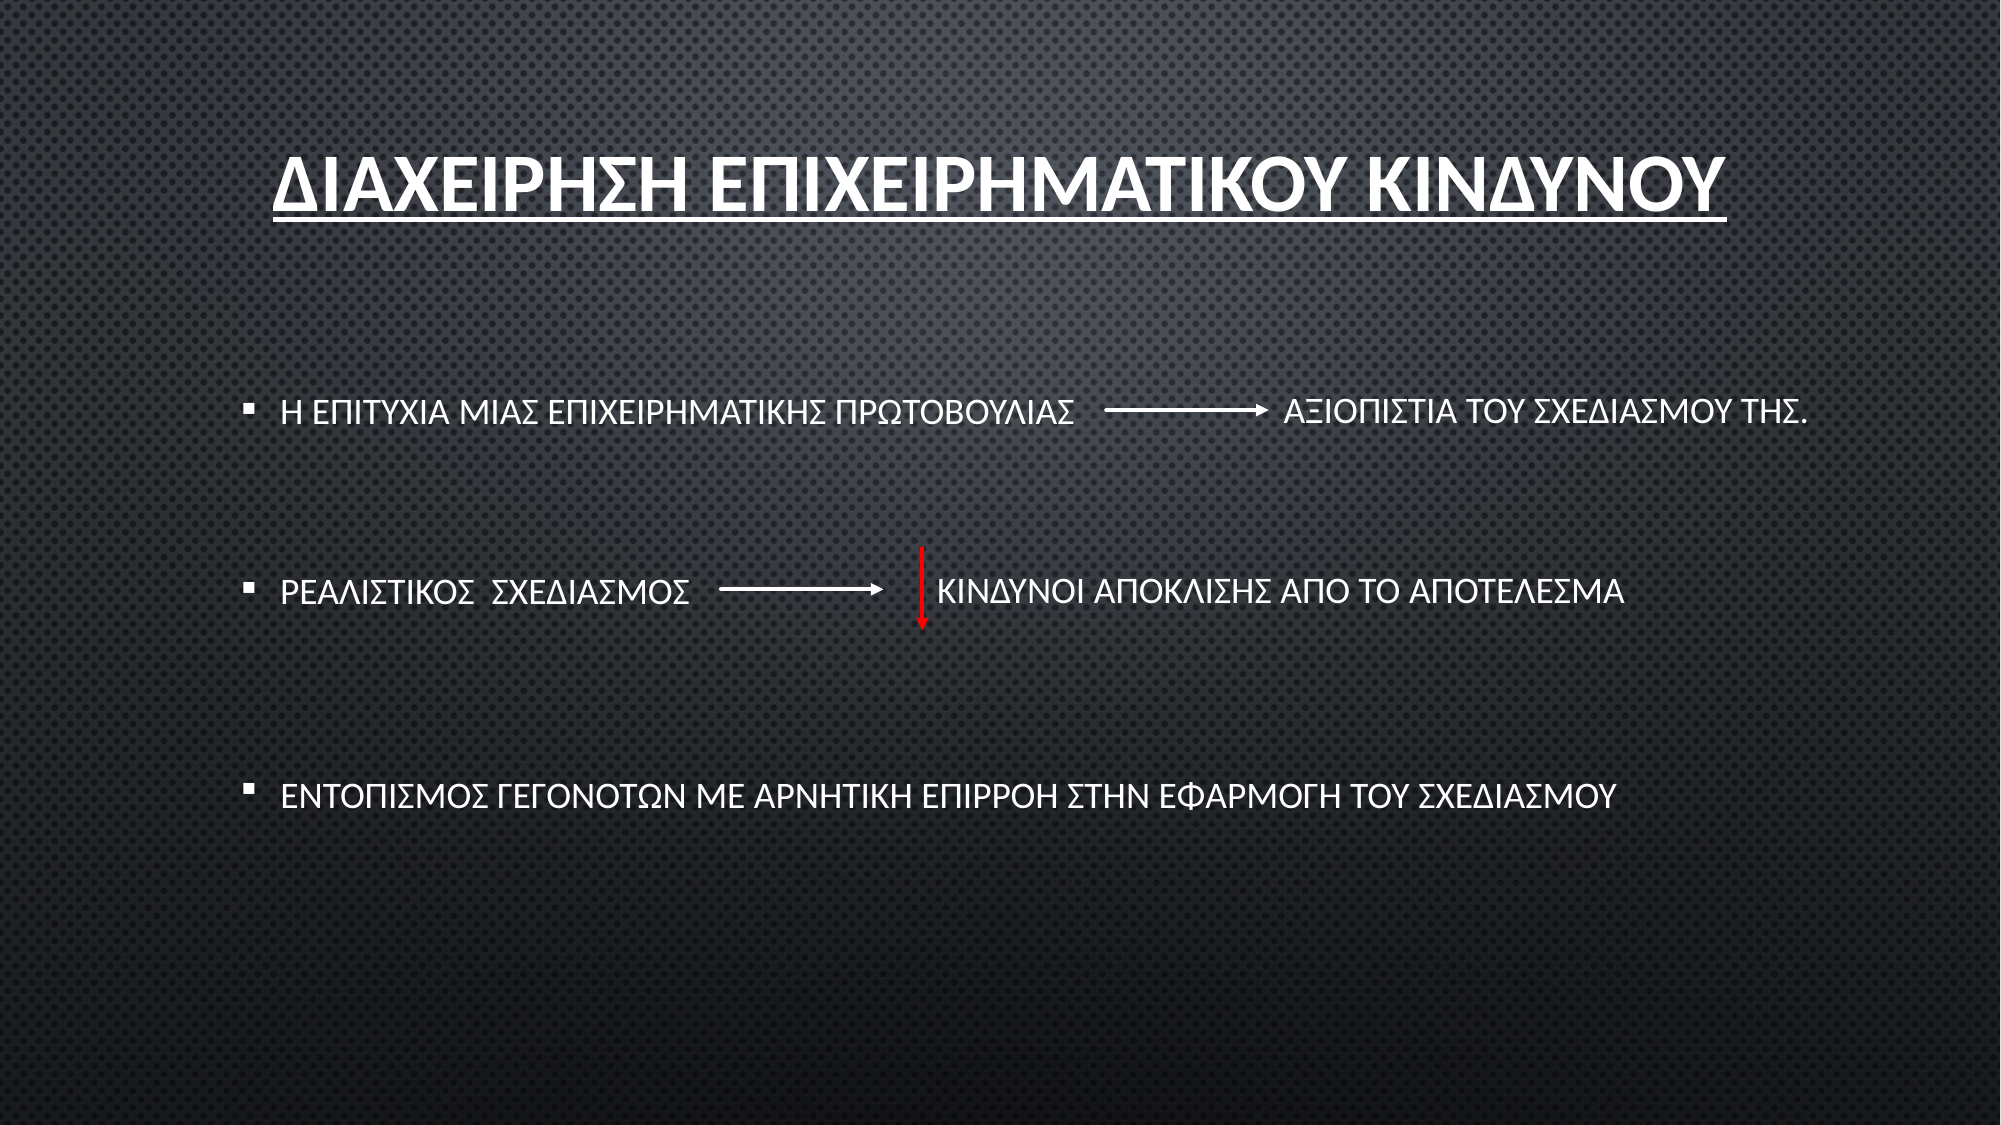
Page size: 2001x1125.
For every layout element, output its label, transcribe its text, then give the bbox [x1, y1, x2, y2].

title ΔΙΑΧΕΙΡΗΣΗ ΕΠΙΧΕΙΡΗΜΑΤΙΚΟΥ ΚΙΝΔΥΝΟΥ [95, 115, 1905, 241]
list ΕΝΤΟΠΙΣΜΟΣ ΓΕΓΟΝΟΤΩΝ ΜΕ ΑΡΝΗΤΙΚΗ ΕΠΙΡΡΟΗ ΣΤΗΝ ΕΦΑΡΜΟΓΗ ΤΟΥ ΣΧΕΔΙΑΣΜΟΥ [265, 740, 1711, 847]
text_box [225, 763, 306, 869]
text_box [225, 562, 306, 668]
text_box Η ΕΠΙΤΥΧΙΑ ΜΙΑΣ ΕΠΙΧΕΙΡΗΜΑΤΙΚΗΣ ΠΡΩΤΟΒΟΥΛΙΑΣ [265, 379, 1107, 440]
text_box ΡΕΑΛΙΣΤΙΚΟΣ ΣΧΕΔΙΑΣΜΟΣ [265, 559, 732, 620]
text_box ΑΞΙΟΠΙΣΤΙΑ ΤΟΥ ΣΧΕΔΙΑΣΜΟΥ ΤΗΣ. [1268, 378, 1861, 484]
text_box ΚΙΝΔΥΝΟΙ ΑΠΟΚΛΙΣΗΣ ΑΠΟ ΤΟ ΑΠΟΤΕΛΕΣΜΑ [923, 559, 1648, 619]
text_box [225, 384, 306, 489]
